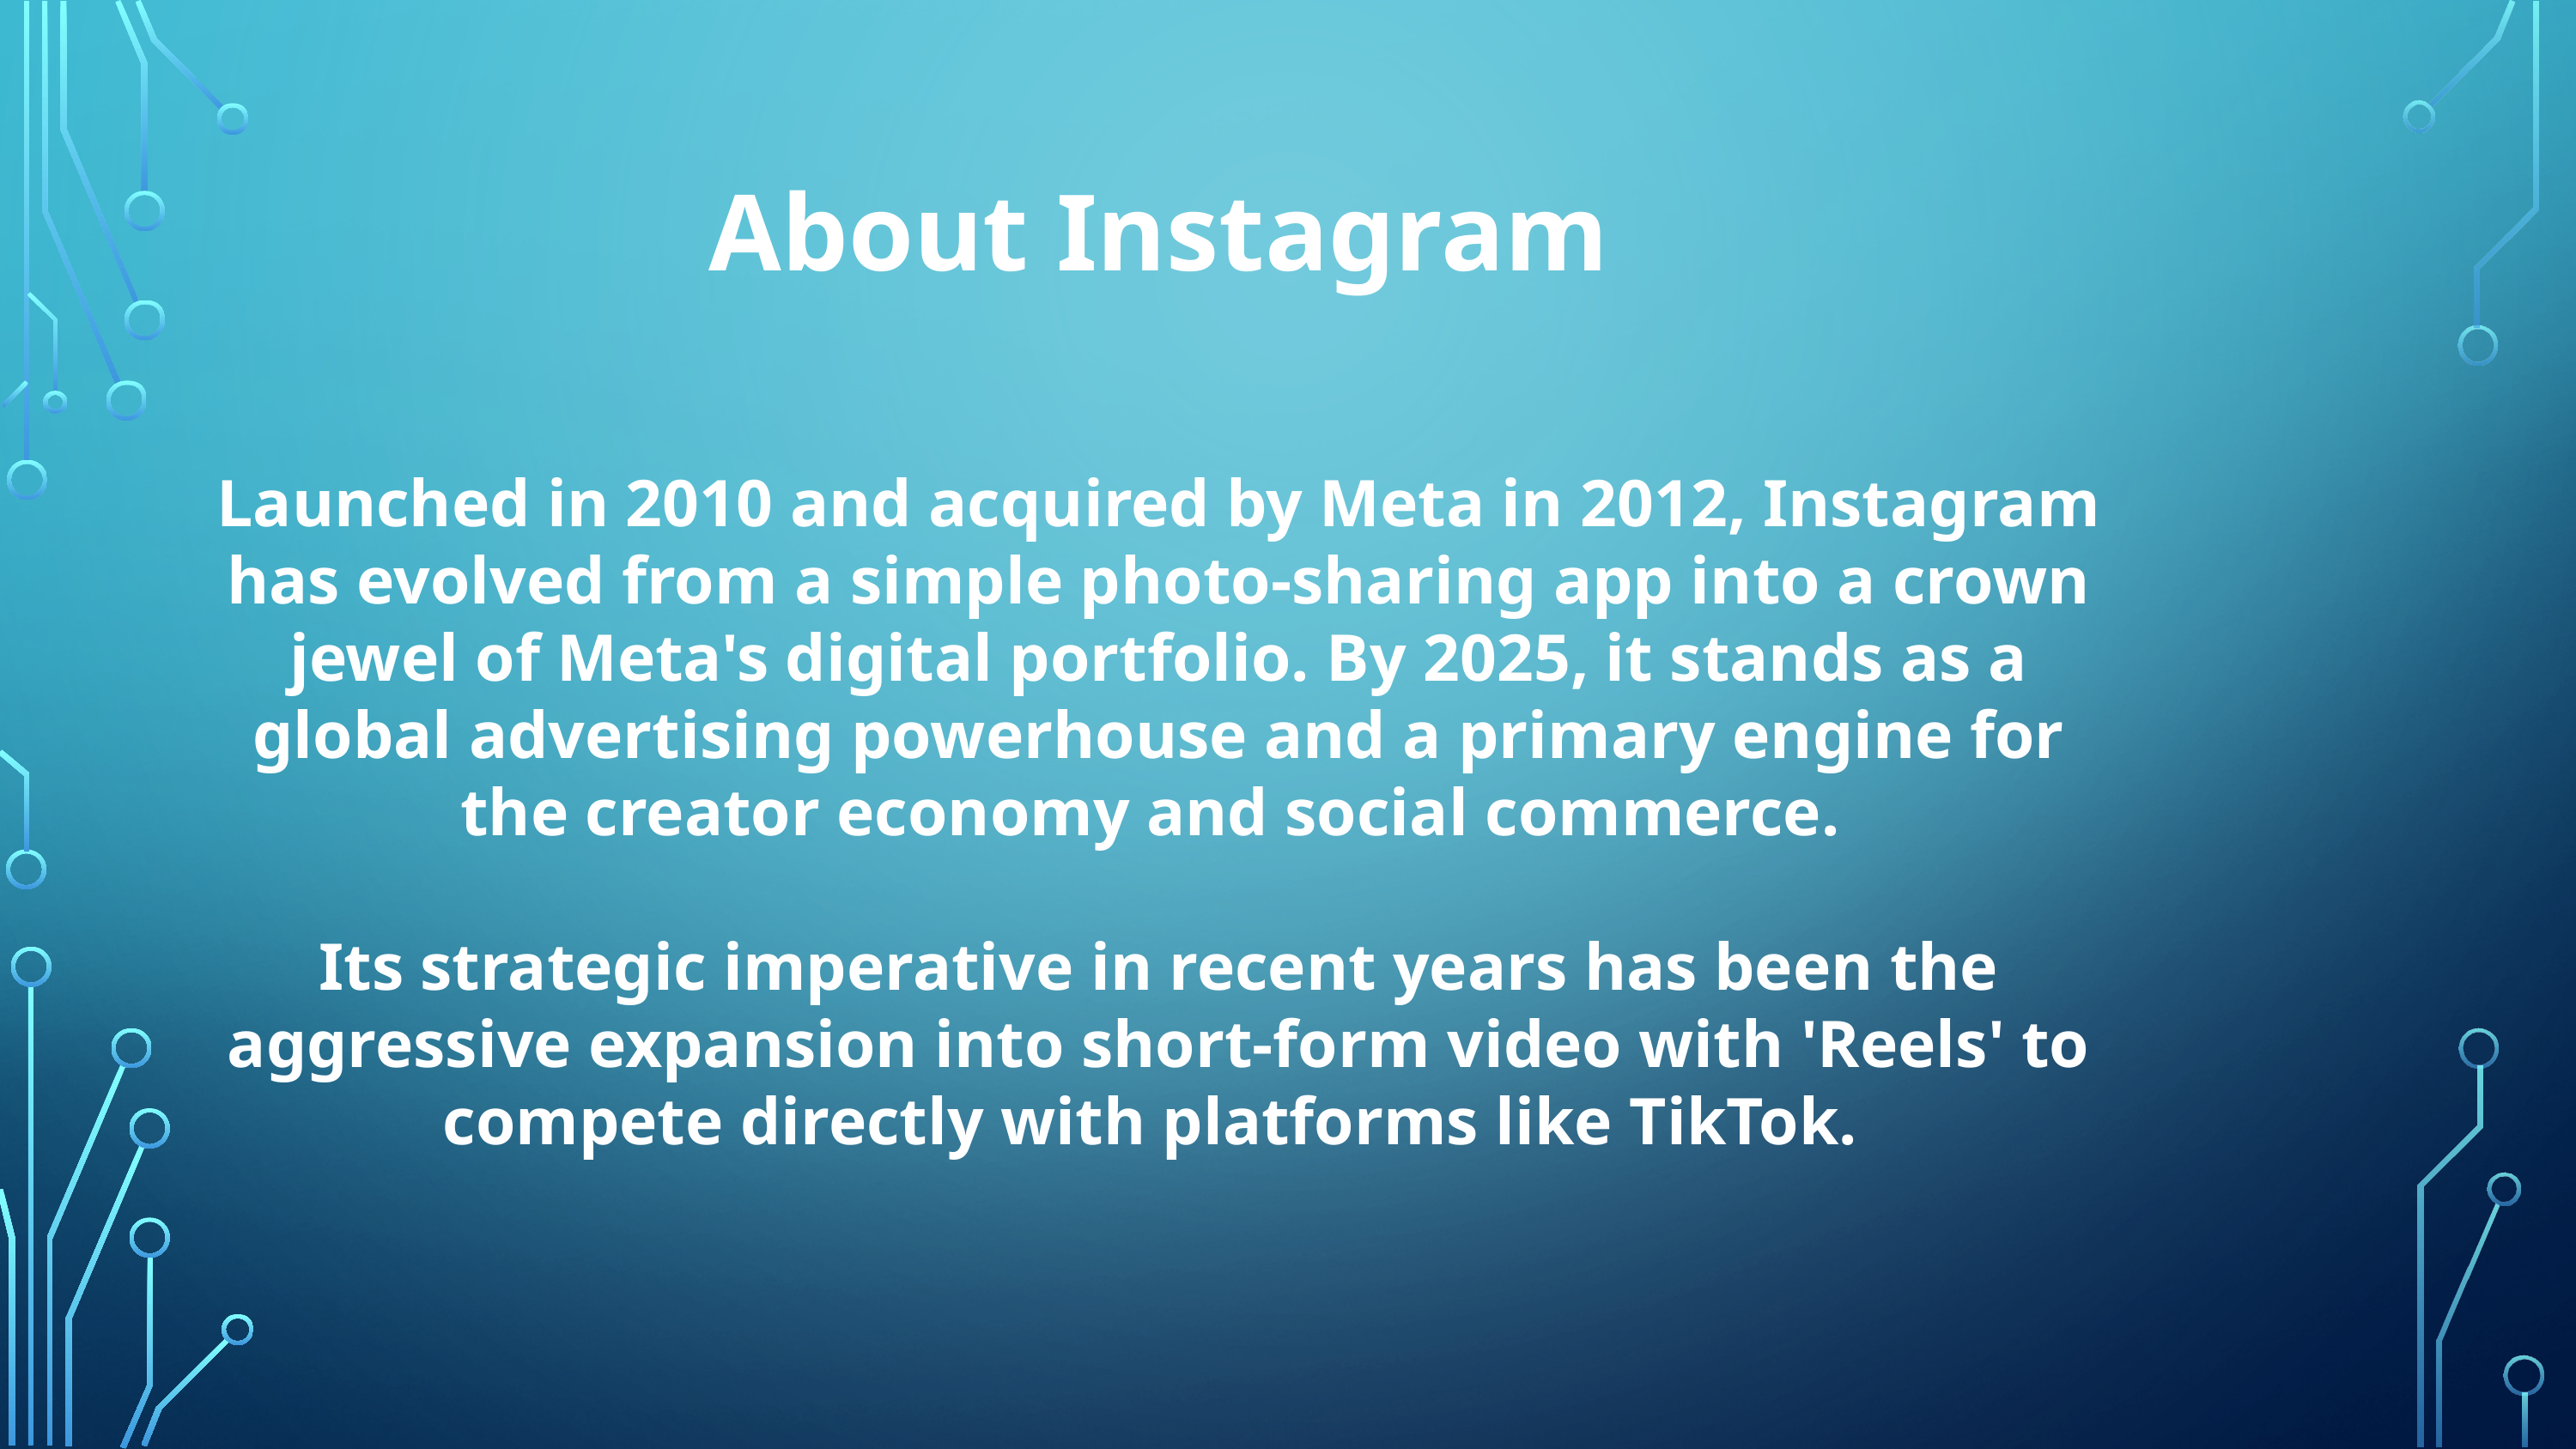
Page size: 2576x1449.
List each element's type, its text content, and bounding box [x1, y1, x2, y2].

text_box About Instagram [172, 165, 2147, 293]
text_box Launched in 2010 and acquired by Meta in 2012, Instagram has evolved from a simple photo-sharing app into a crown jewel of Meta's digital portfolio. By 2025, it stands as a global advertising powerhouse and a primary engine for the creator economy and social commerce. Its strategic imperative in recent years has been the aggressive expansion into short-form video with 'Reels' to compete directly with platforms like TikTok. [182, 456, 2136, 1164]
